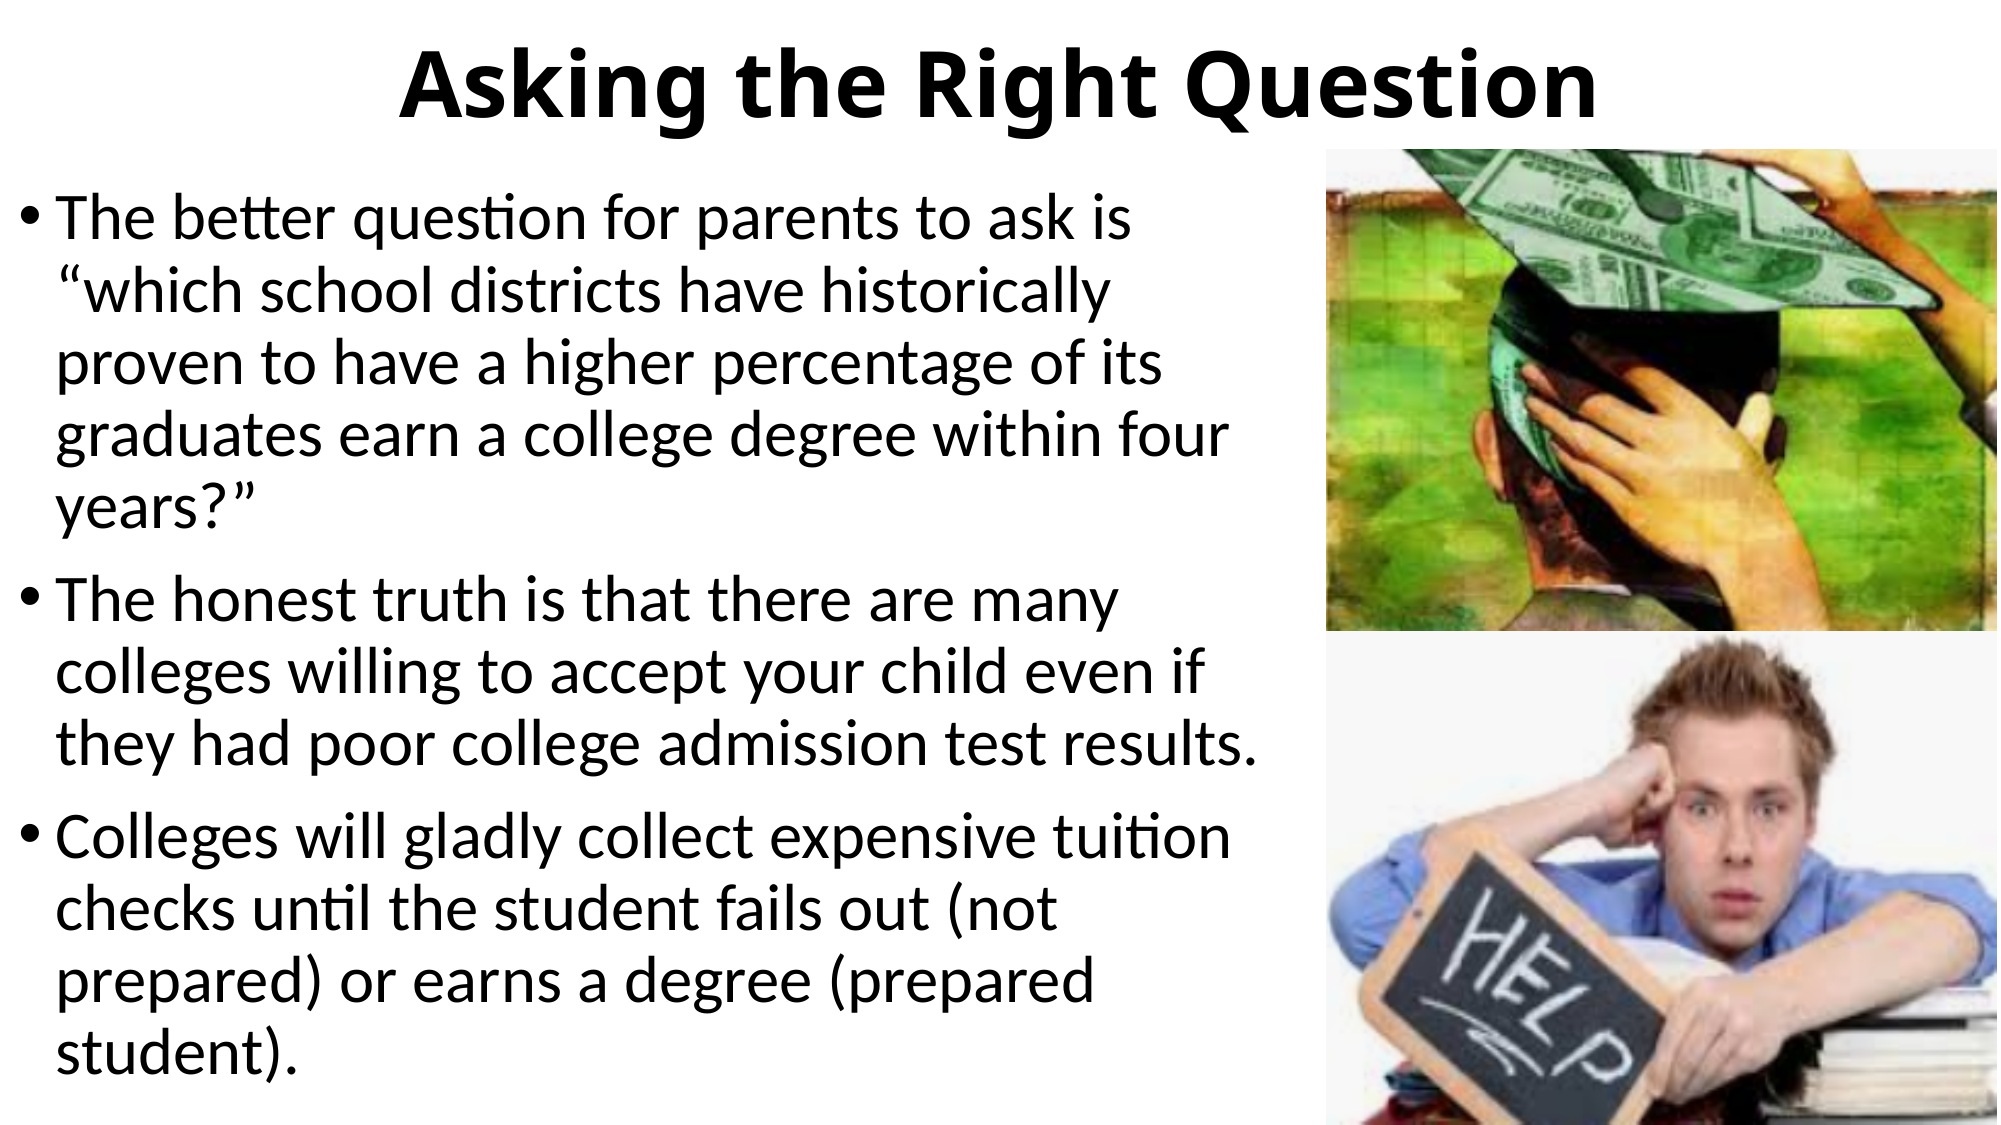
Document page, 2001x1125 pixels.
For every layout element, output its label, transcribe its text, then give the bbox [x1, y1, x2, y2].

picture [1326, 149, 1997, 1125]
title Asking the Right Question [137, 0, 1863, 175]
list The better question for parents to ask is “which school districts have historically proven to have a higher percentage of its graduates earn a college degree within four years?” The honest truth is that there are many colleges willing to accept your child even if they had poor college admission test results. Colleges will gladly collect expensive tuition checks until the student fails out (not prepared) or earns a degree (prepared student). [3, 174, 1300, 1112]
